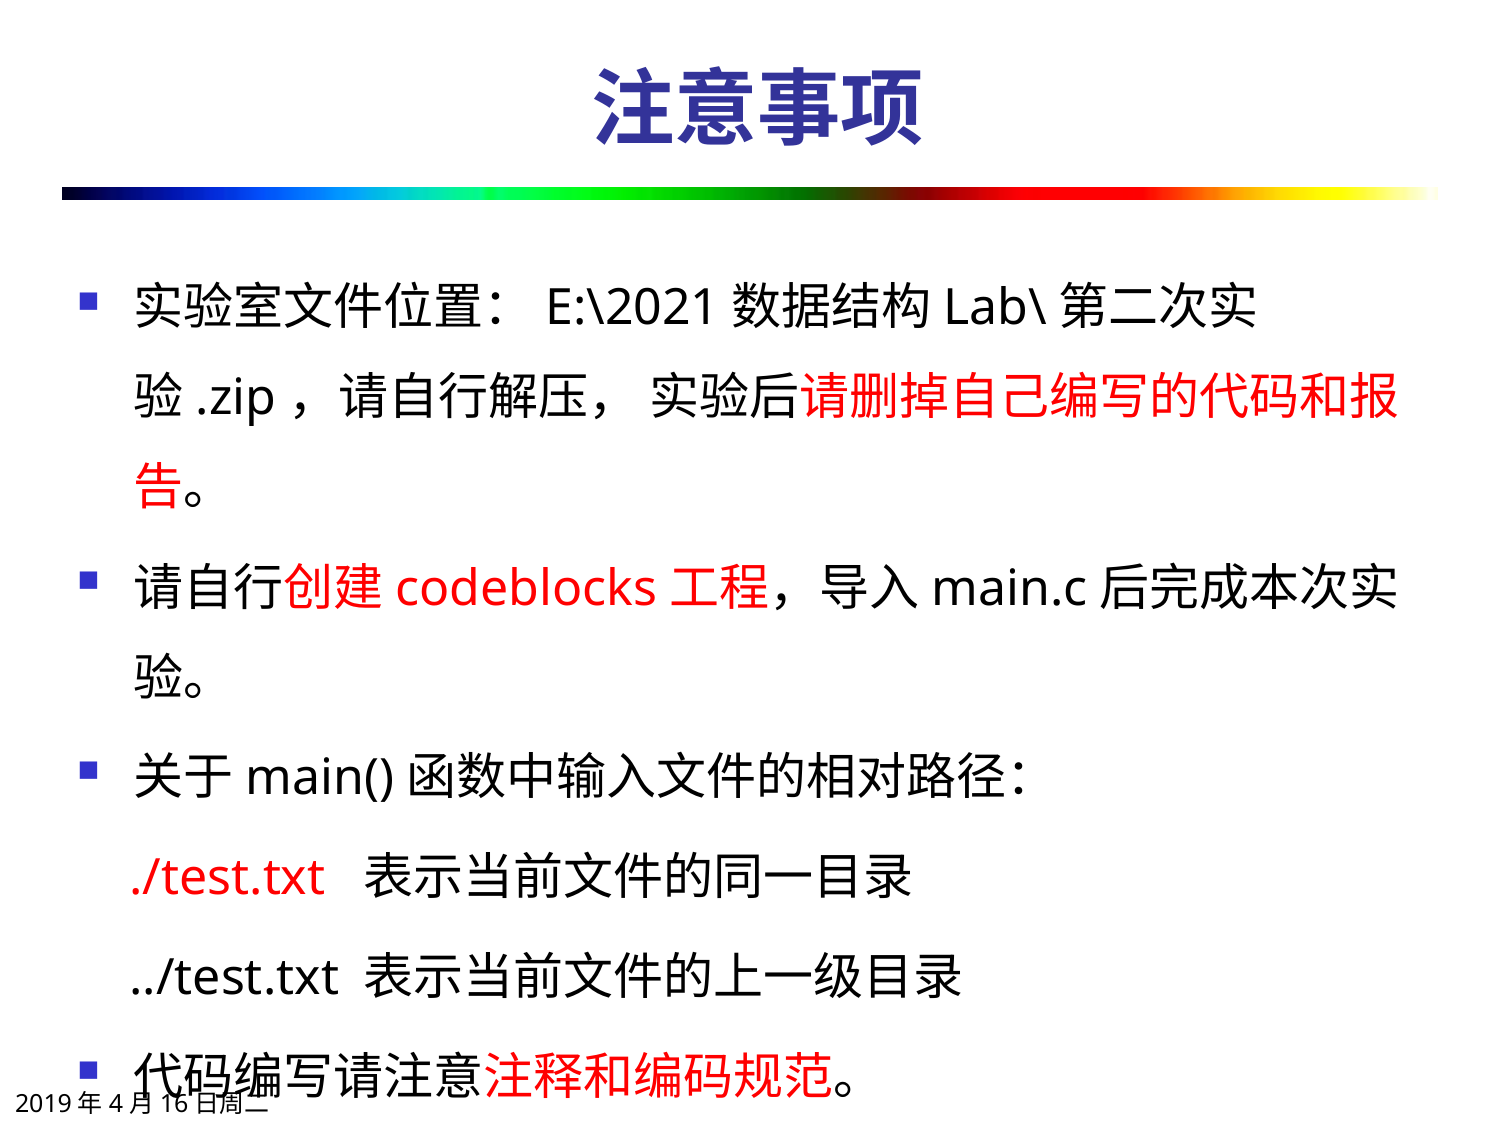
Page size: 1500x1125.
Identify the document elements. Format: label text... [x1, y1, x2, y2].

picture [62, 187, 355, 200]
picture [382, 187, 1438, 200]
title 注意事项 [124, 37, 1392, 163]
list 实验室文件位置：E:\2021数据结构Lab\第二次实验.zip，请自行解压， 实验后请删掉自己编写的代码和报告。 请自行创建codeblocks工程，导入main.c后完成本次实验。 关于main()函数中输入文件的相对路径： ./test.txt 表示当前文件的同一目录 ../test.txt 表示当前文件的上一级目录 代码编写请注意注释和编码规范。 [62, 237, 1476, 1076]
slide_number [0, 1049, 313, 1125]
